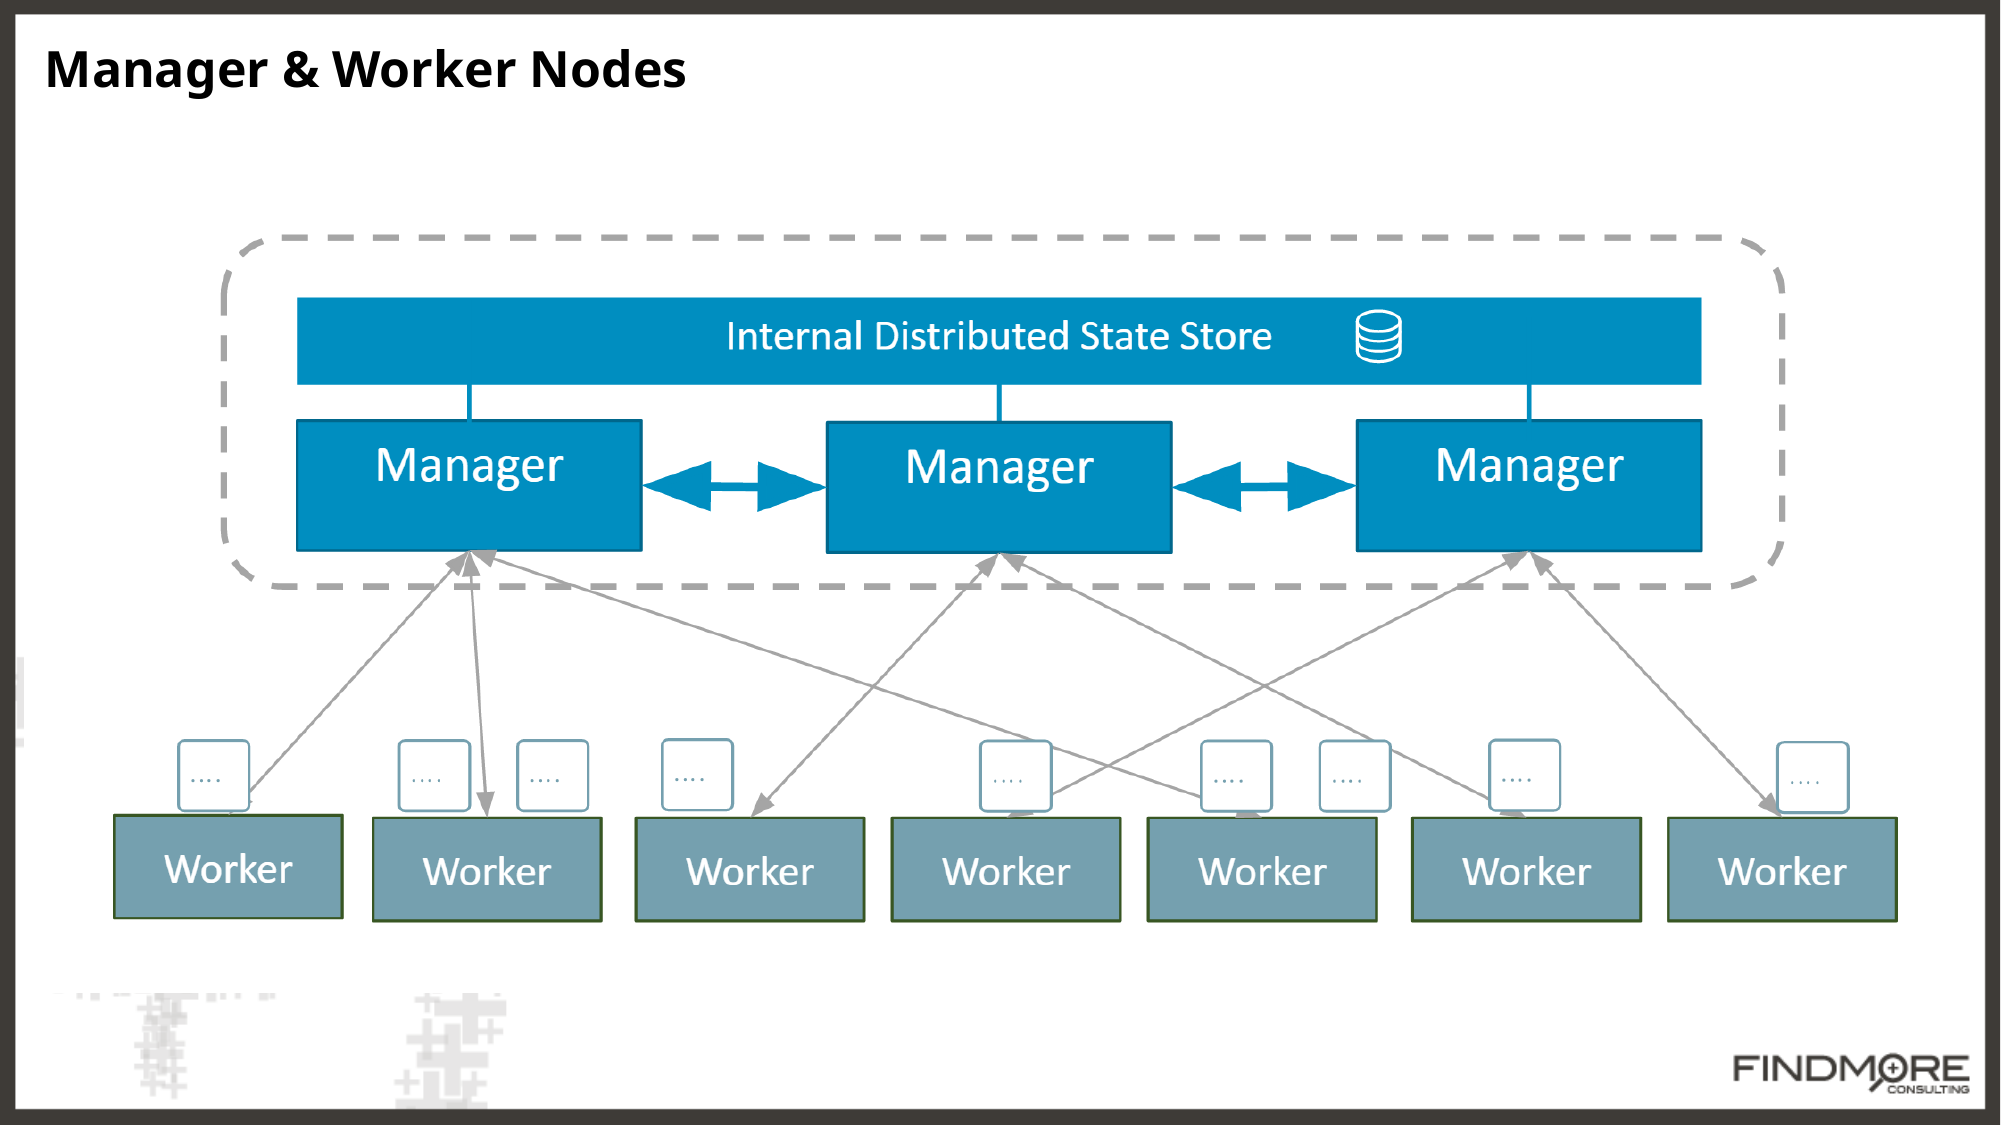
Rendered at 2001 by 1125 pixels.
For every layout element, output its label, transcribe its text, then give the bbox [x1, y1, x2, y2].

text_box Manager & Worker Nodes [29, 30, 1950, 124]
picture [0, 0, 2001, 1125]
